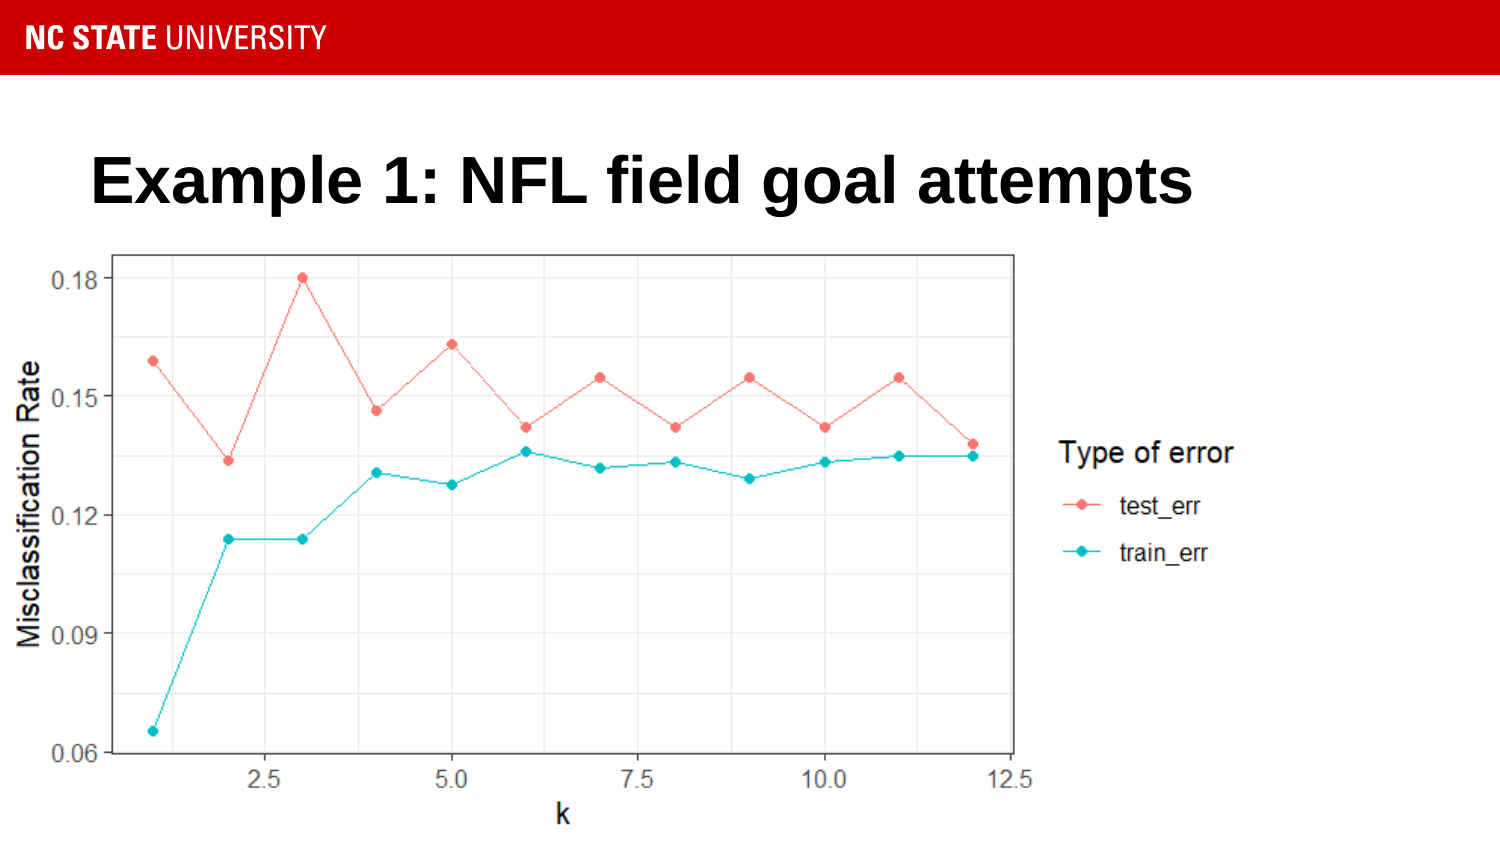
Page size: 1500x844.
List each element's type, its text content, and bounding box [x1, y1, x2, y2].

picture [0, 241, 1264, 844]
title Example 1: NFL field goal attempts [75, 110, 1425, 243]
picture [0, 0, 1500, 75]
